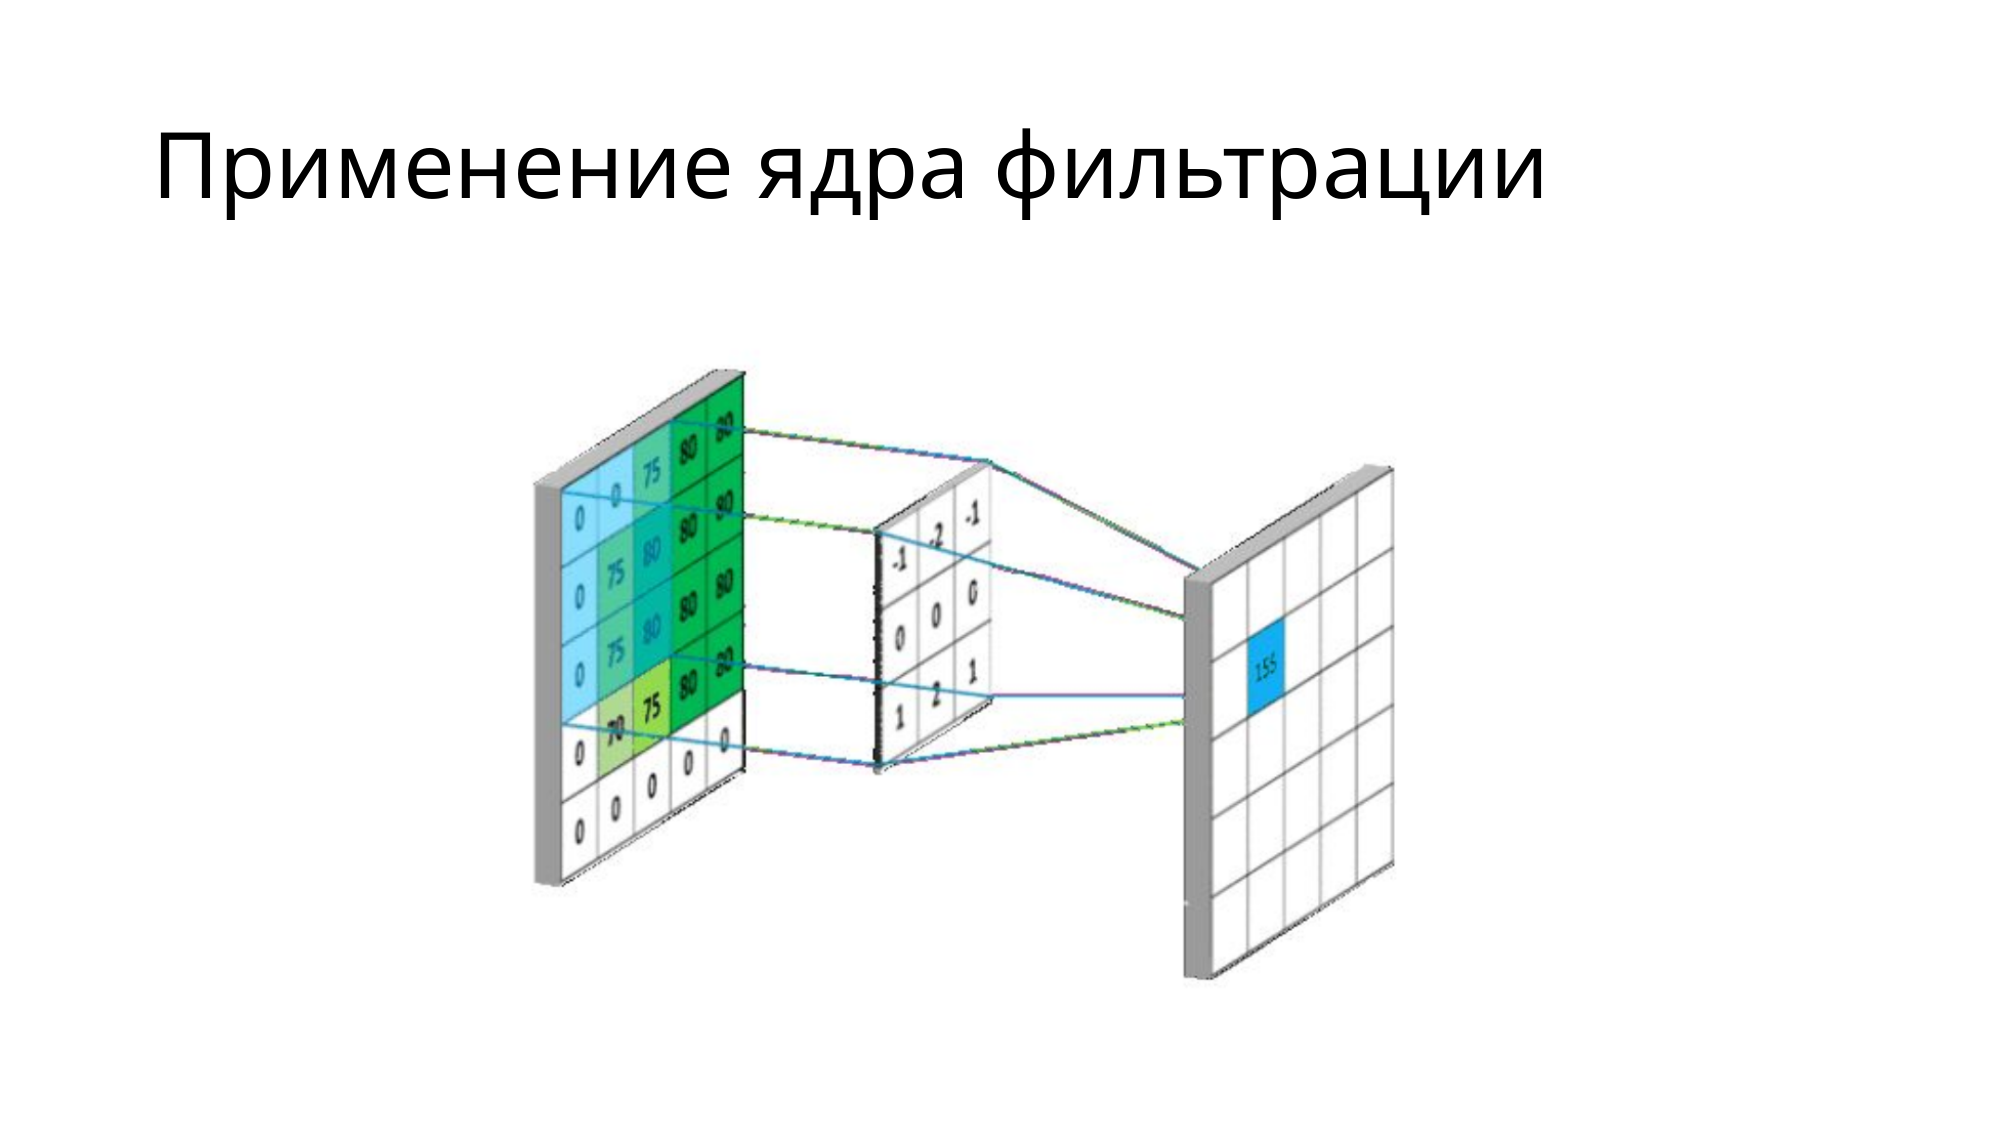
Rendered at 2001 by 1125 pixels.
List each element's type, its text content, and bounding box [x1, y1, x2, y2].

title Применение ядра фильтрации [137, 59, 1863, 278]
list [472, 299, 1528, 1014]
